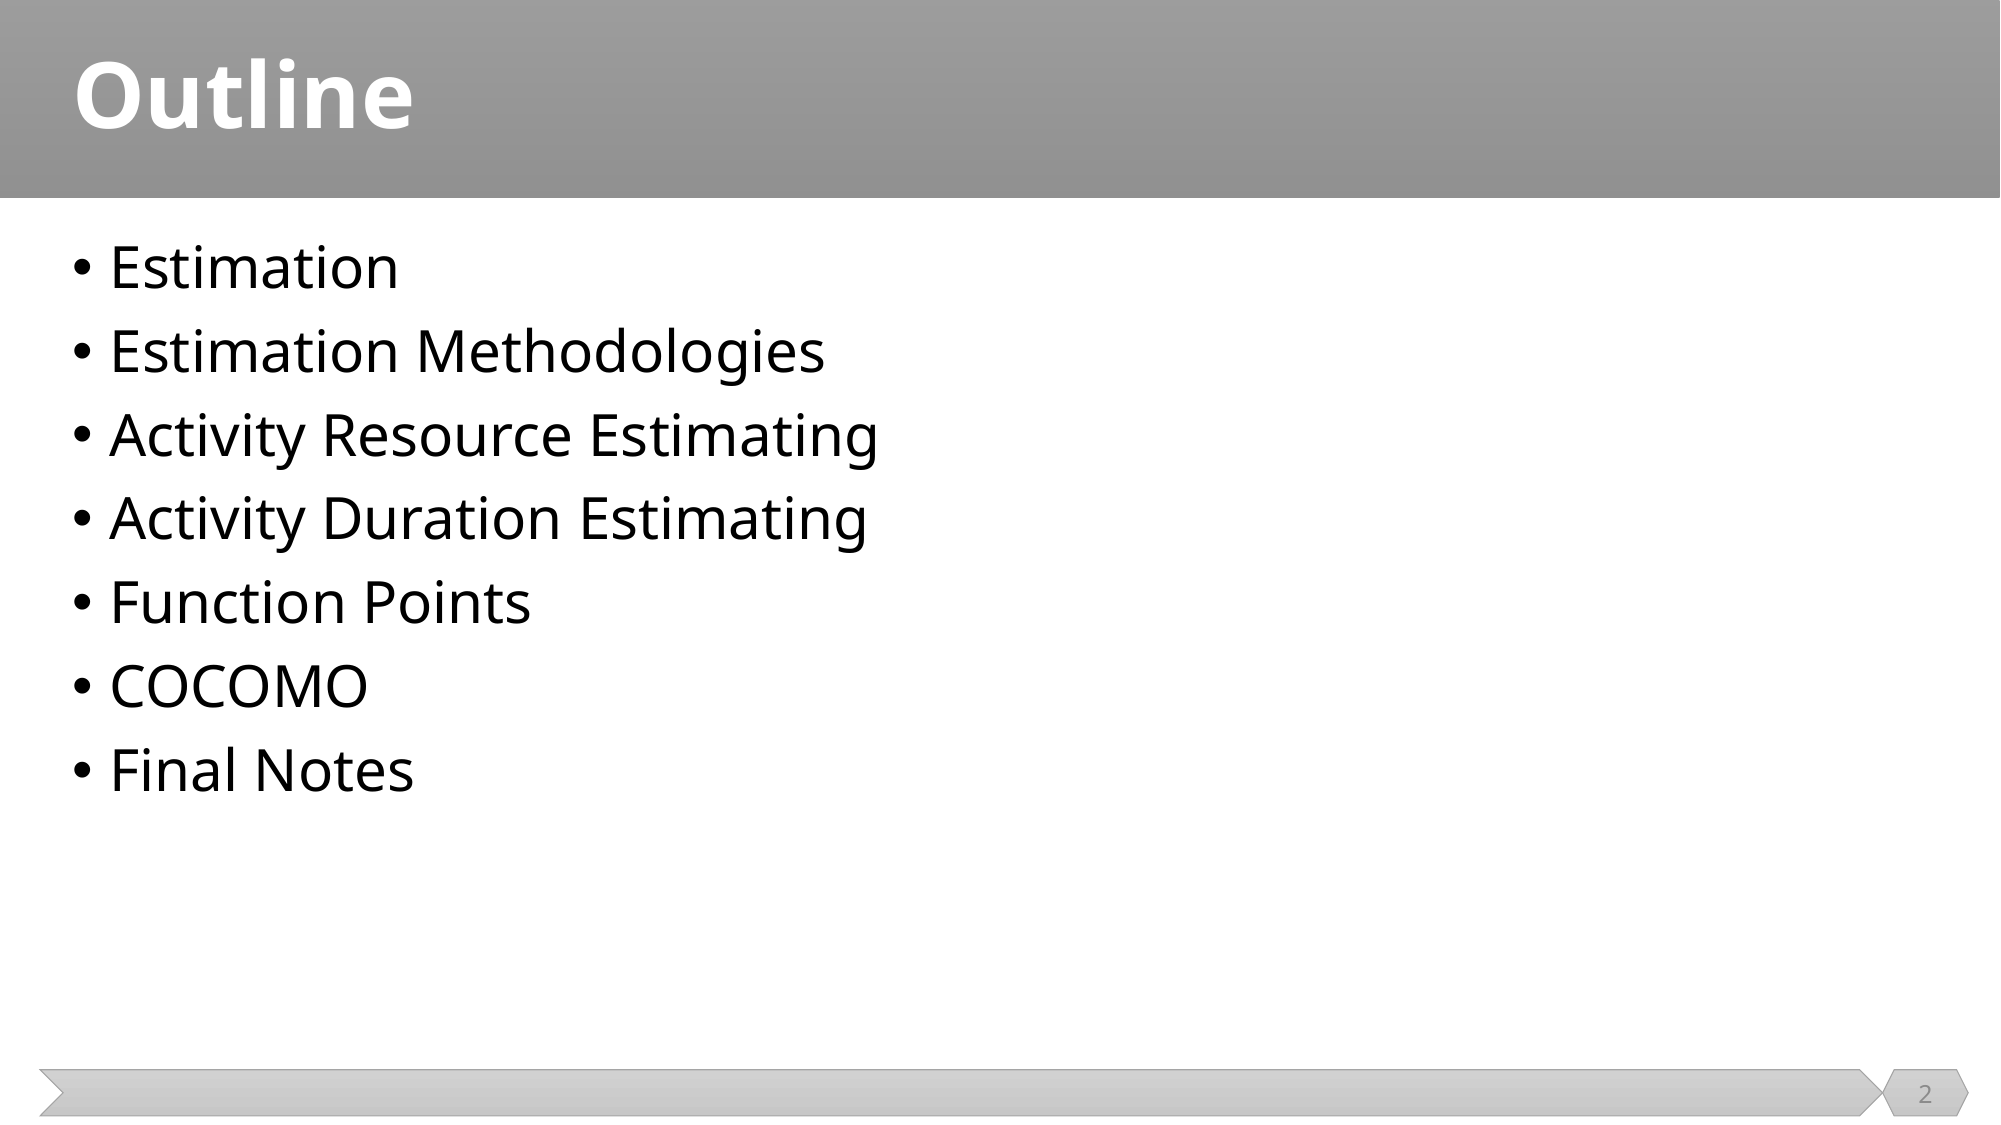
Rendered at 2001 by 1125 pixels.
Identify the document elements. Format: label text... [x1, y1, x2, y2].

title Outline [56, 0, 1969, 199]
list Estimation Estimation Methodologies Activity Resource Estimating Activity Duration Estimating Function Points COCOMO Final Notes [56, 230, 1969, 1010]
slide_number 2 [1882, 1065, 1969, 1125]
